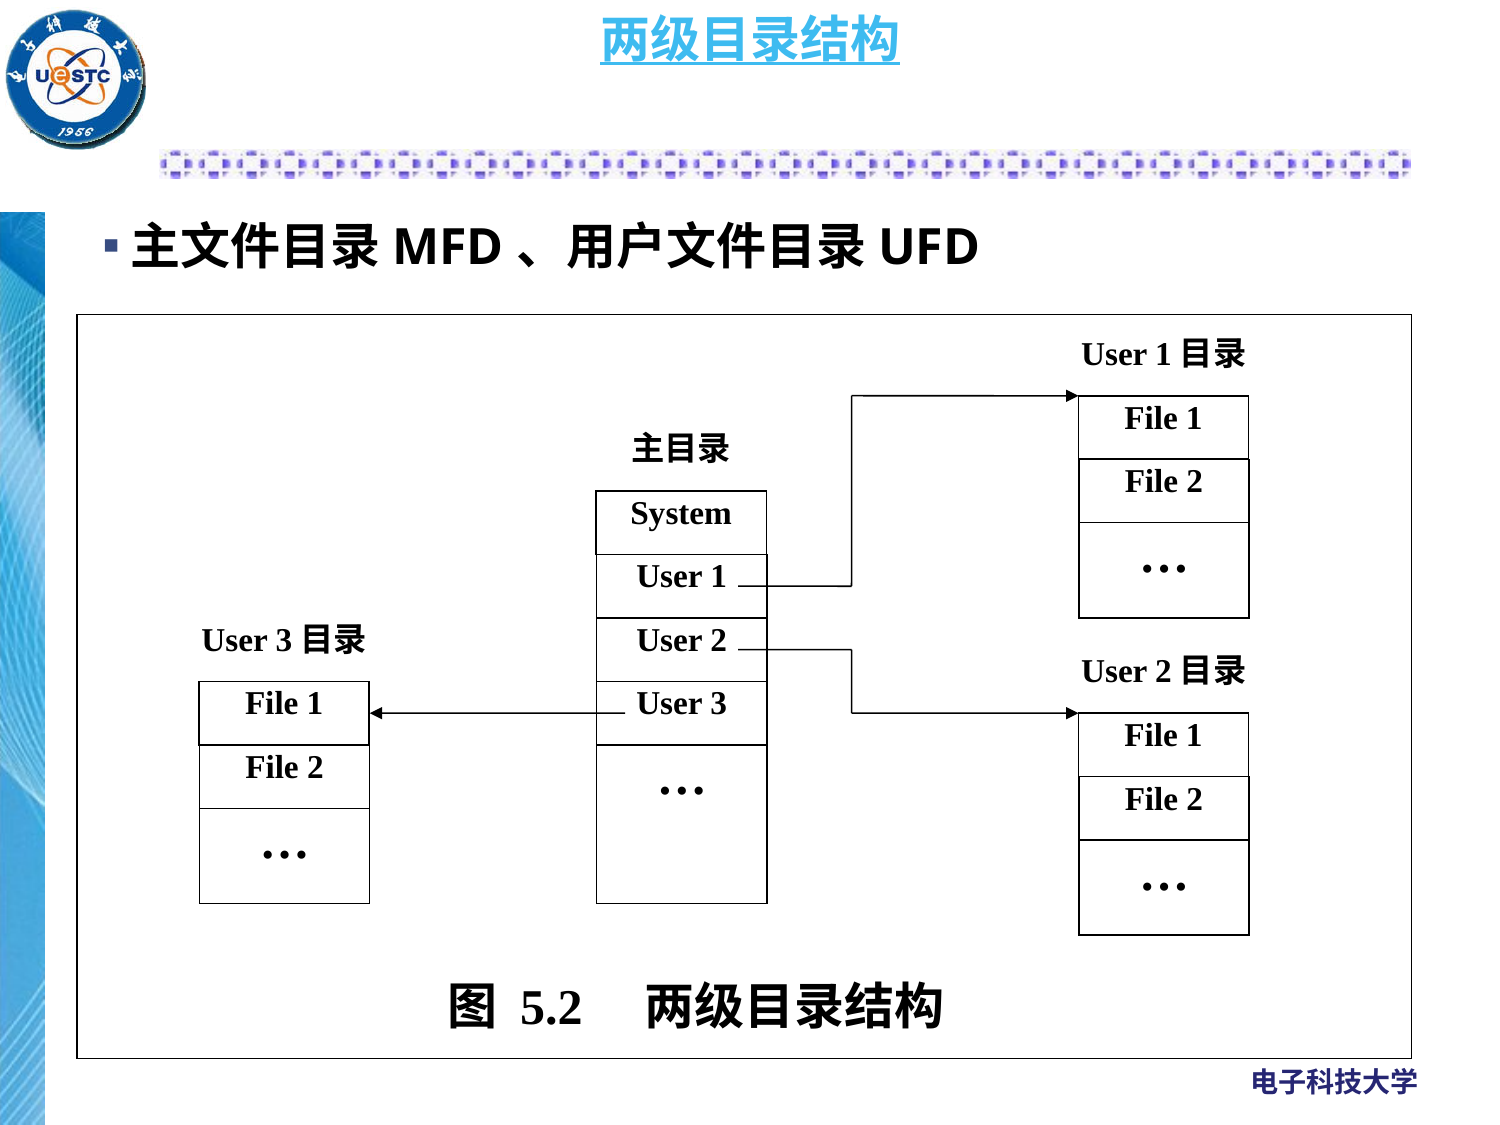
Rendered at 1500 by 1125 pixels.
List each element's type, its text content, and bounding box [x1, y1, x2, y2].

picture [0, 212, 45, 1125]
text_box [76, 314, 1412, 1059]
list 主文件目录MFD、用户文件目录UFD [87, 206, 1413, 945]
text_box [170, 332, 1250, 1094]
picture [5, 0, 146, 150]
title 两级目录结构 [87, 7, 1413, 183]
